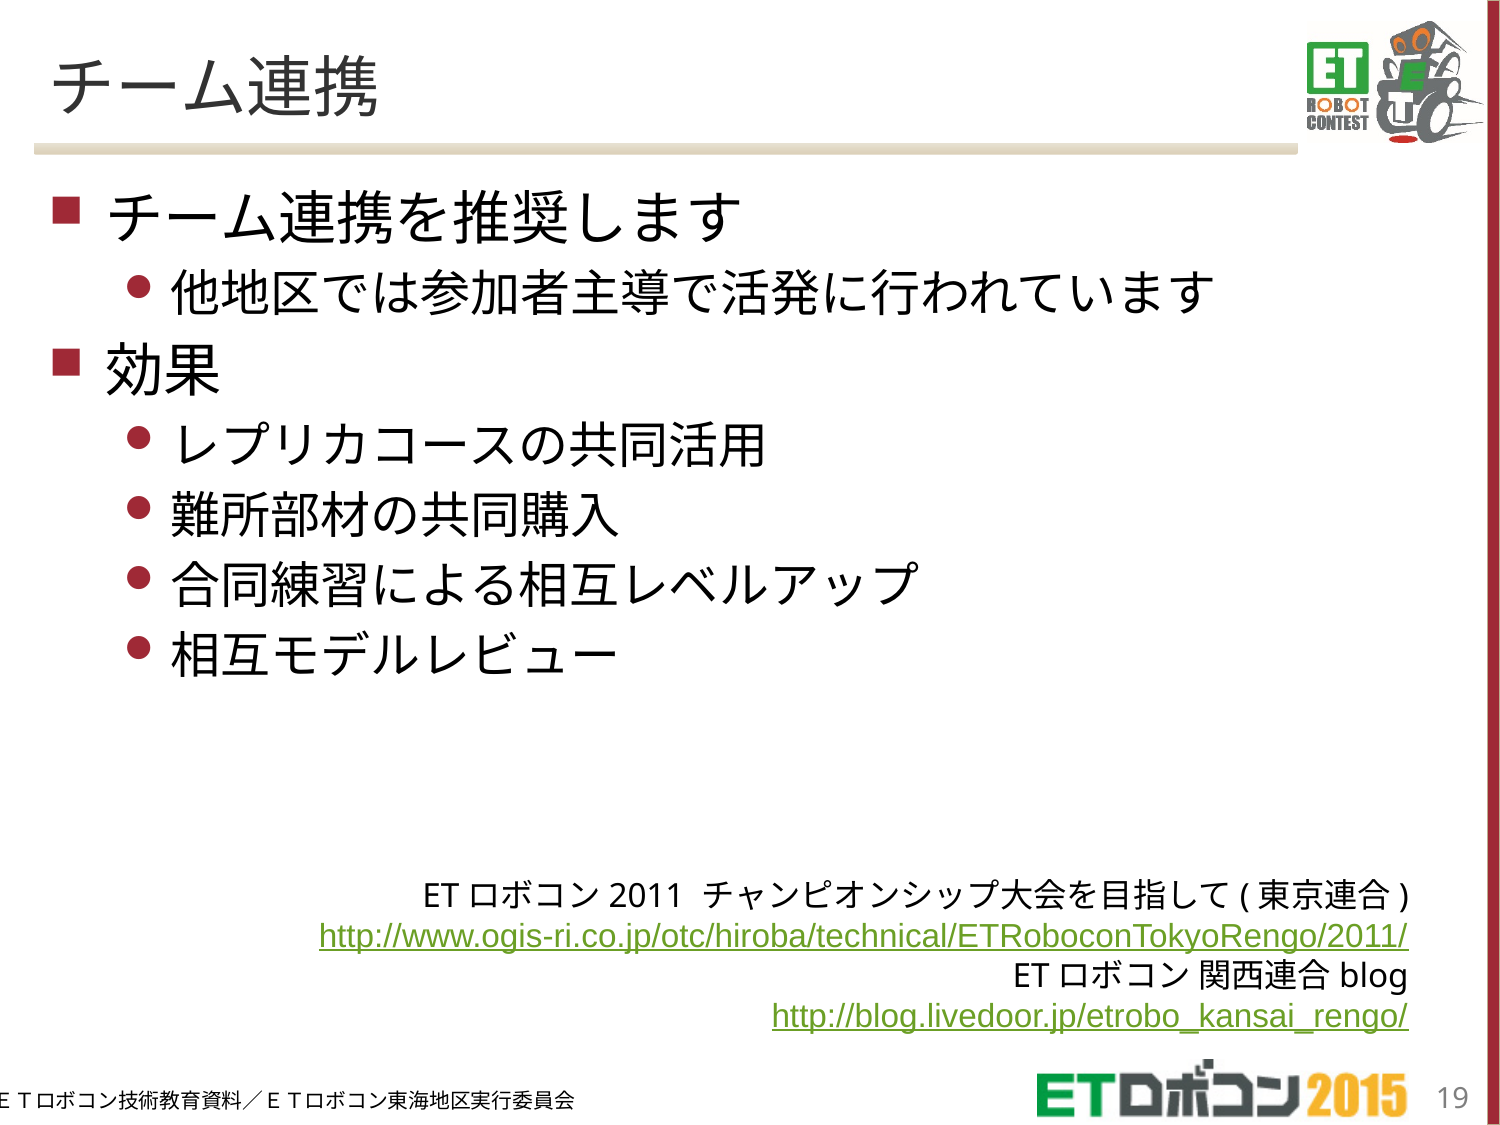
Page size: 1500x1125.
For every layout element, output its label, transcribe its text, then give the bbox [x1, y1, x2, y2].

title チーム連携 [33, 30, 1295, 139]
picture [1037, 1059, 1409, 1124]
picture [1307, 21, 1484, 143]
slide_number 18 [1406, 1072, 1485, 1125]
list チーム連携を推奨します 他地区では参加者主導で活発に行われています 効果 レプリカコースの共同活用 難所部材の共同購入 合同練習による相互レベルアップ 相互モデルレビュー [33, 173, 1477, 771]
text_box ETロボコン2011 チャンピオンシップ大会を目指して(東京連合) http://www.ogis-ri.co.jp/otc/hiroba/technical/ETRoboconTokyoRengo/2011/ ETロボコン 関西連合blog http://blog.livedoor.jp/etrobo_kansai_rengo/ [165, 866, 1424, 1042]
